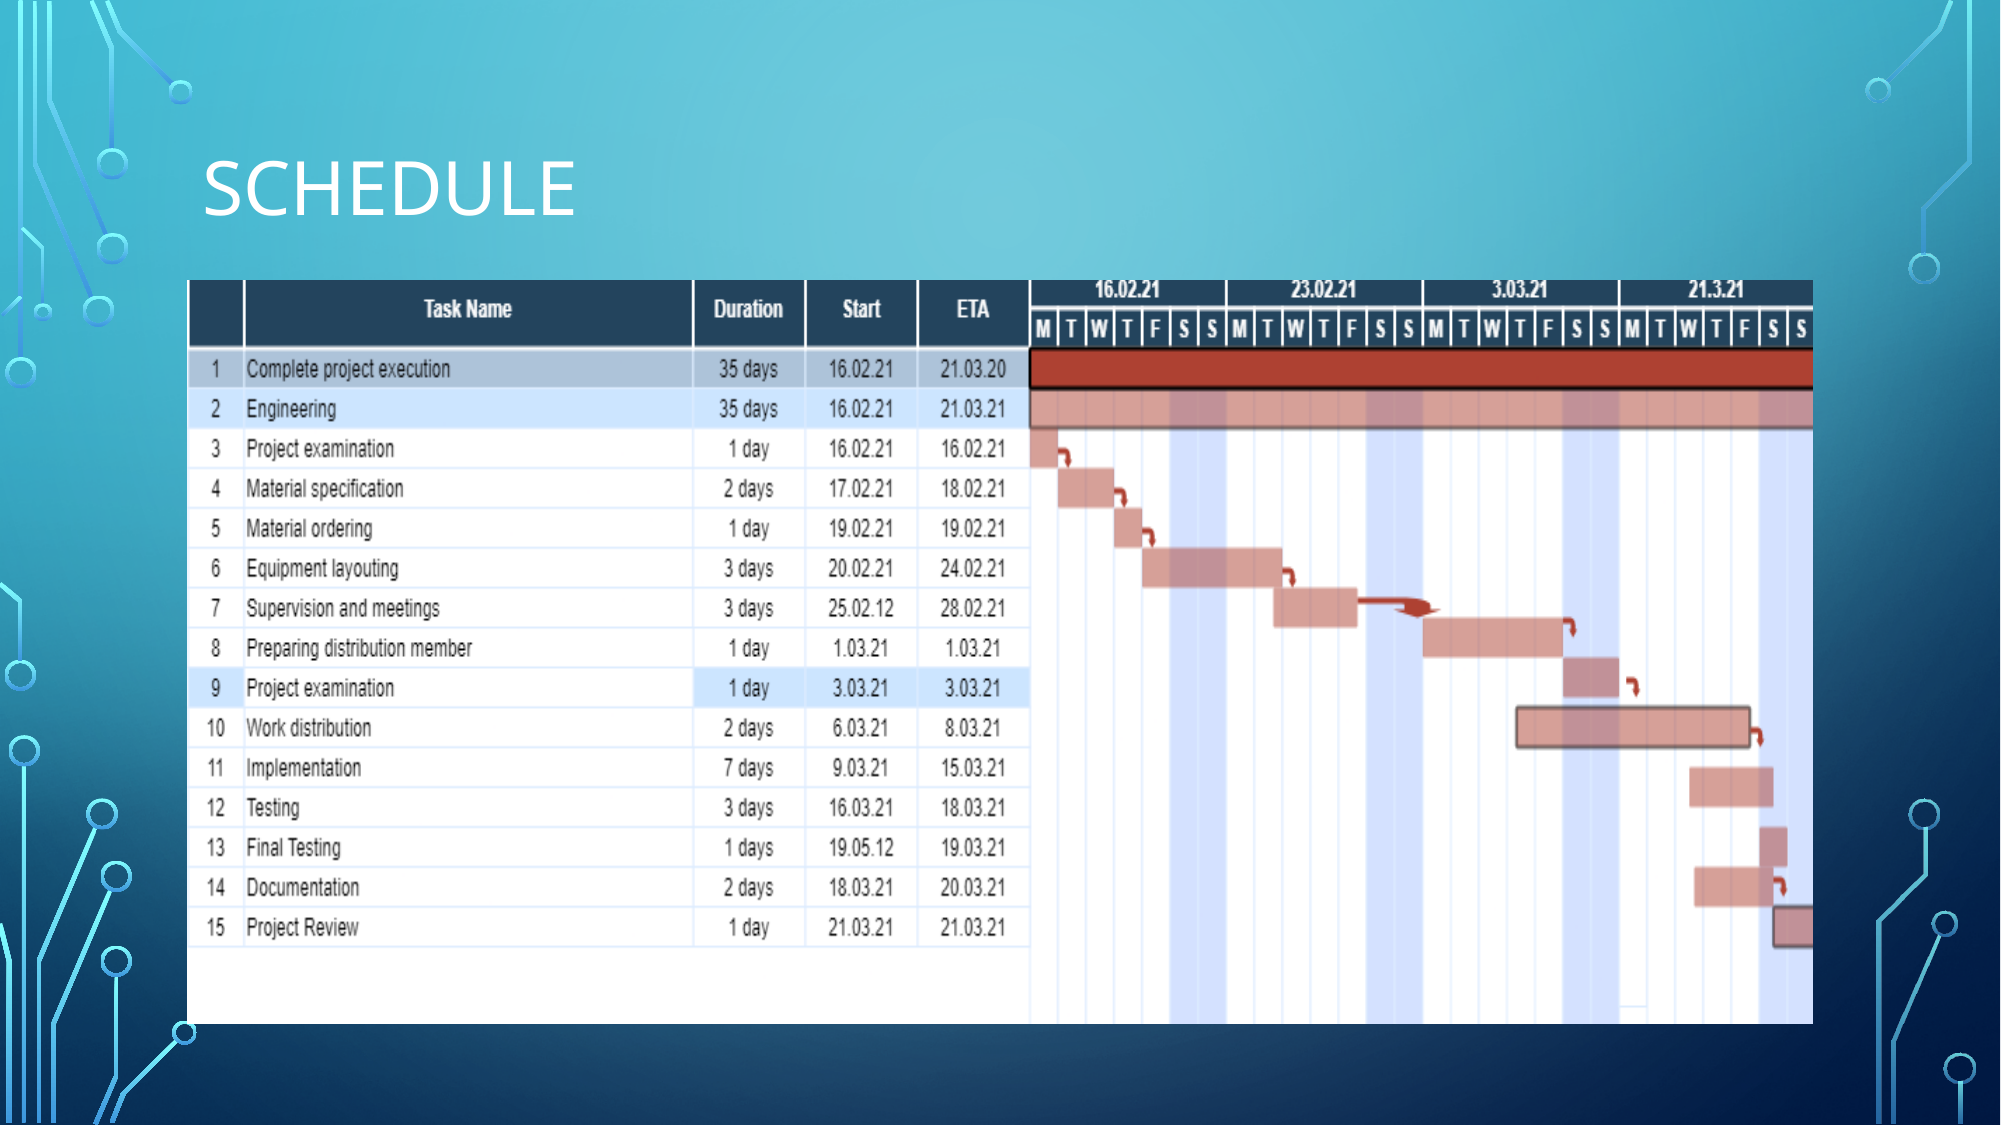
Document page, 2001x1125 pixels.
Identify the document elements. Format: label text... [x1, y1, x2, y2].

picture [186, 280, 1813, 1024]
title schedule [187, 101, 1813, 280]
